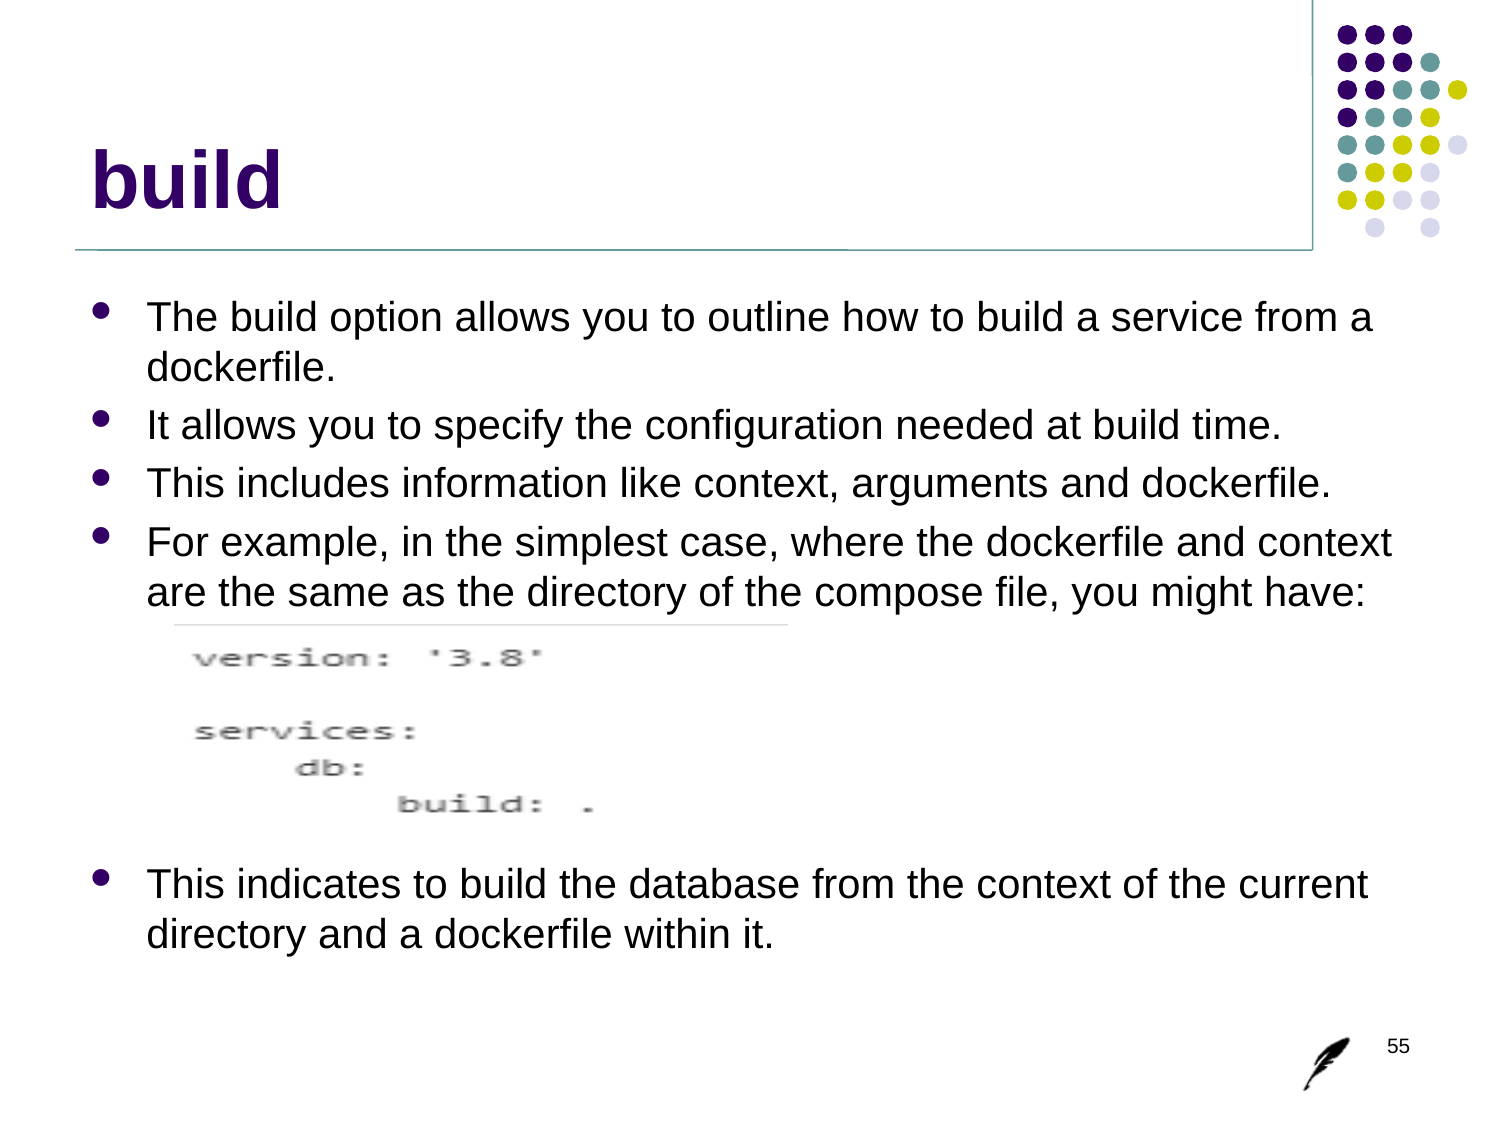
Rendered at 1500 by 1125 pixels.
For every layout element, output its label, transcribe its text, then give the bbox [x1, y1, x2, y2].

title build [75, 20, 1313, 233]
slide_number 55 [1074, 1025, 1425, 1100]
list The build option allows you to outline how to build a service from a dockerfile. It allows you to specify the configuration needed at build time. This includes information like context, arguments and dockerfile. For example, in the simplest case, where the dockerfile and context are the same as the directory of the compose file, you might have: This indicates to build the database from the context of the current directory and a dockerfile within it. [75, 282, 1425, 1006]
picture [174, 624, 788, 839]
